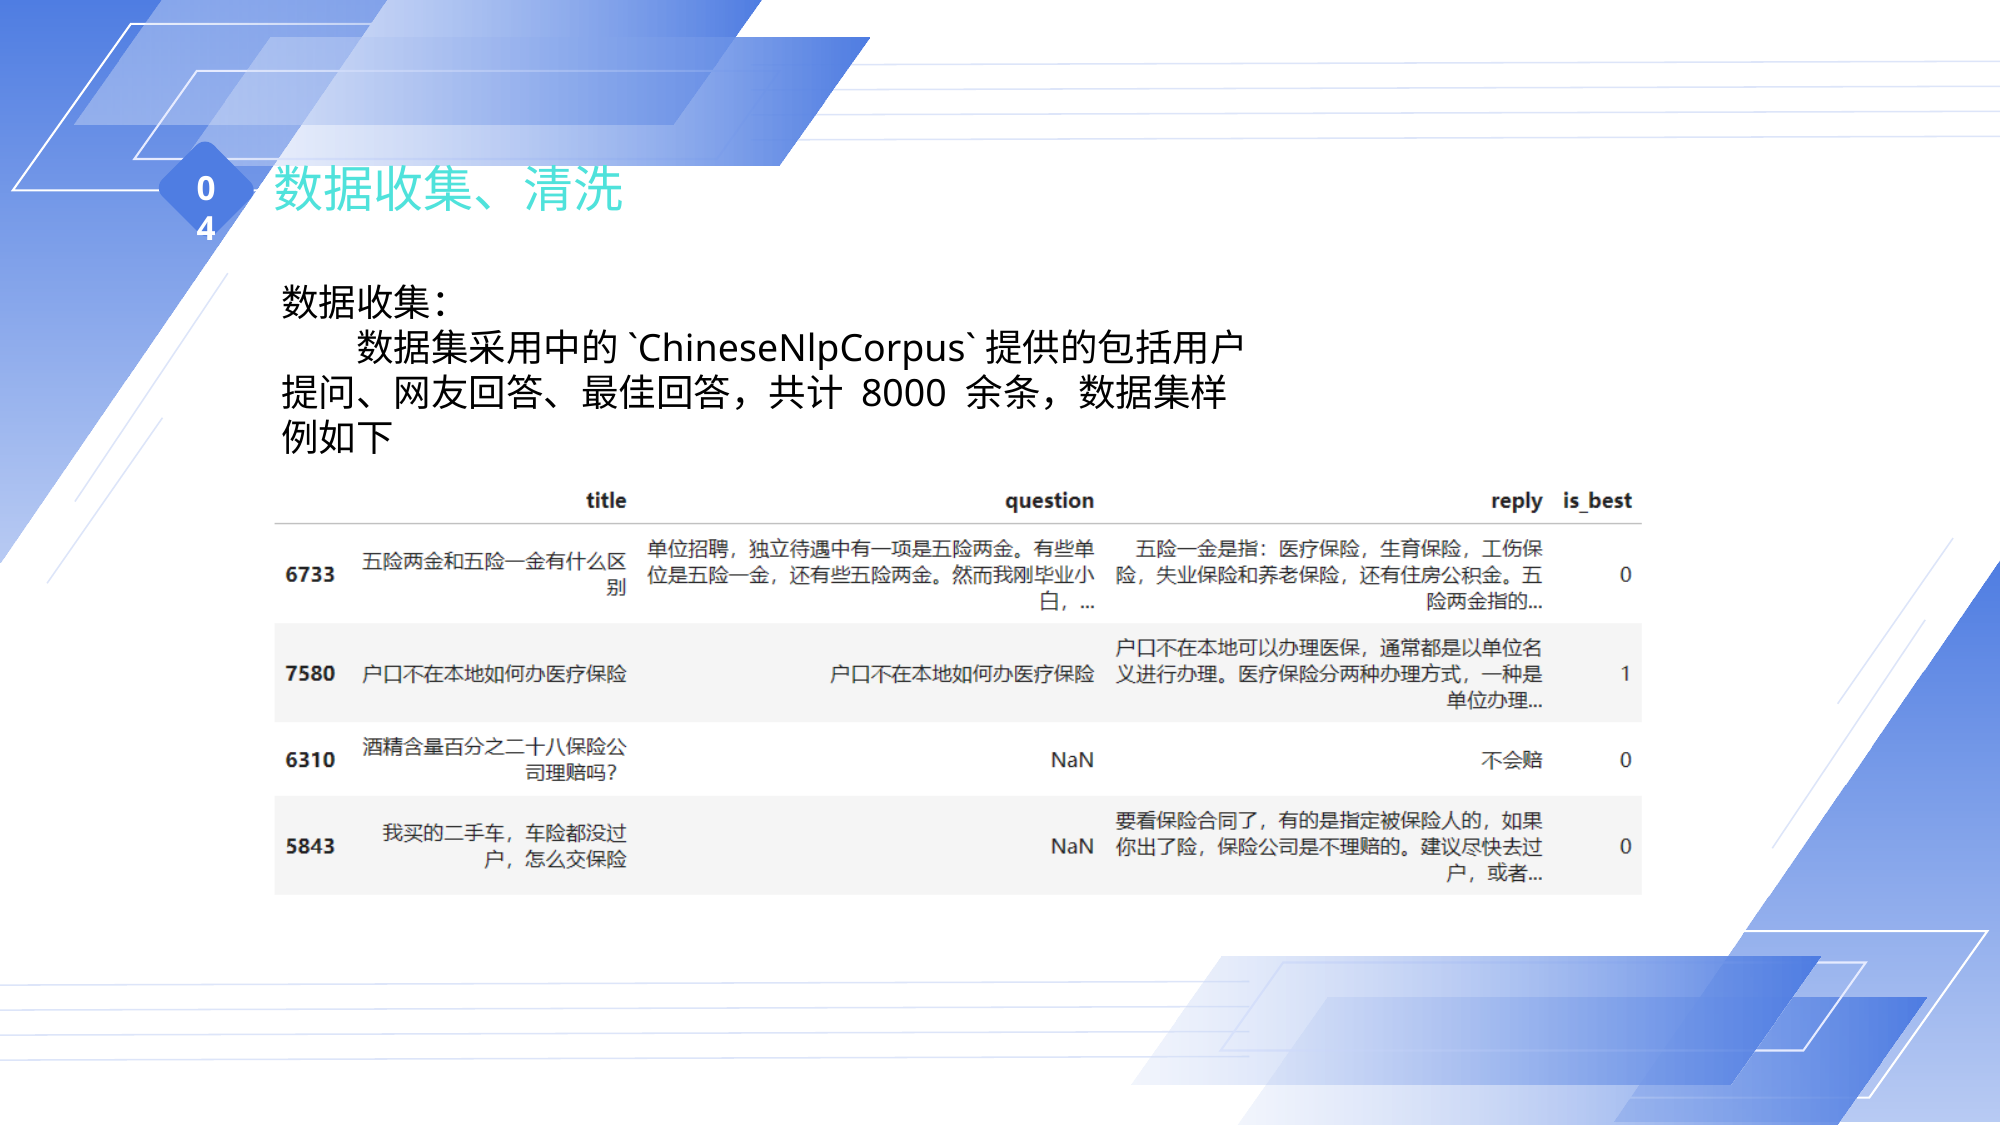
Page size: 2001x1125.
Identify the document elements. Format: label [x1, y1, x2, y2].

text_box [0, 0, 2000, 538]
picture [266, 478, 1652, 900]
text_box [169, 151, 243, 227]
text_box [0, 538, 2000, 1125]
